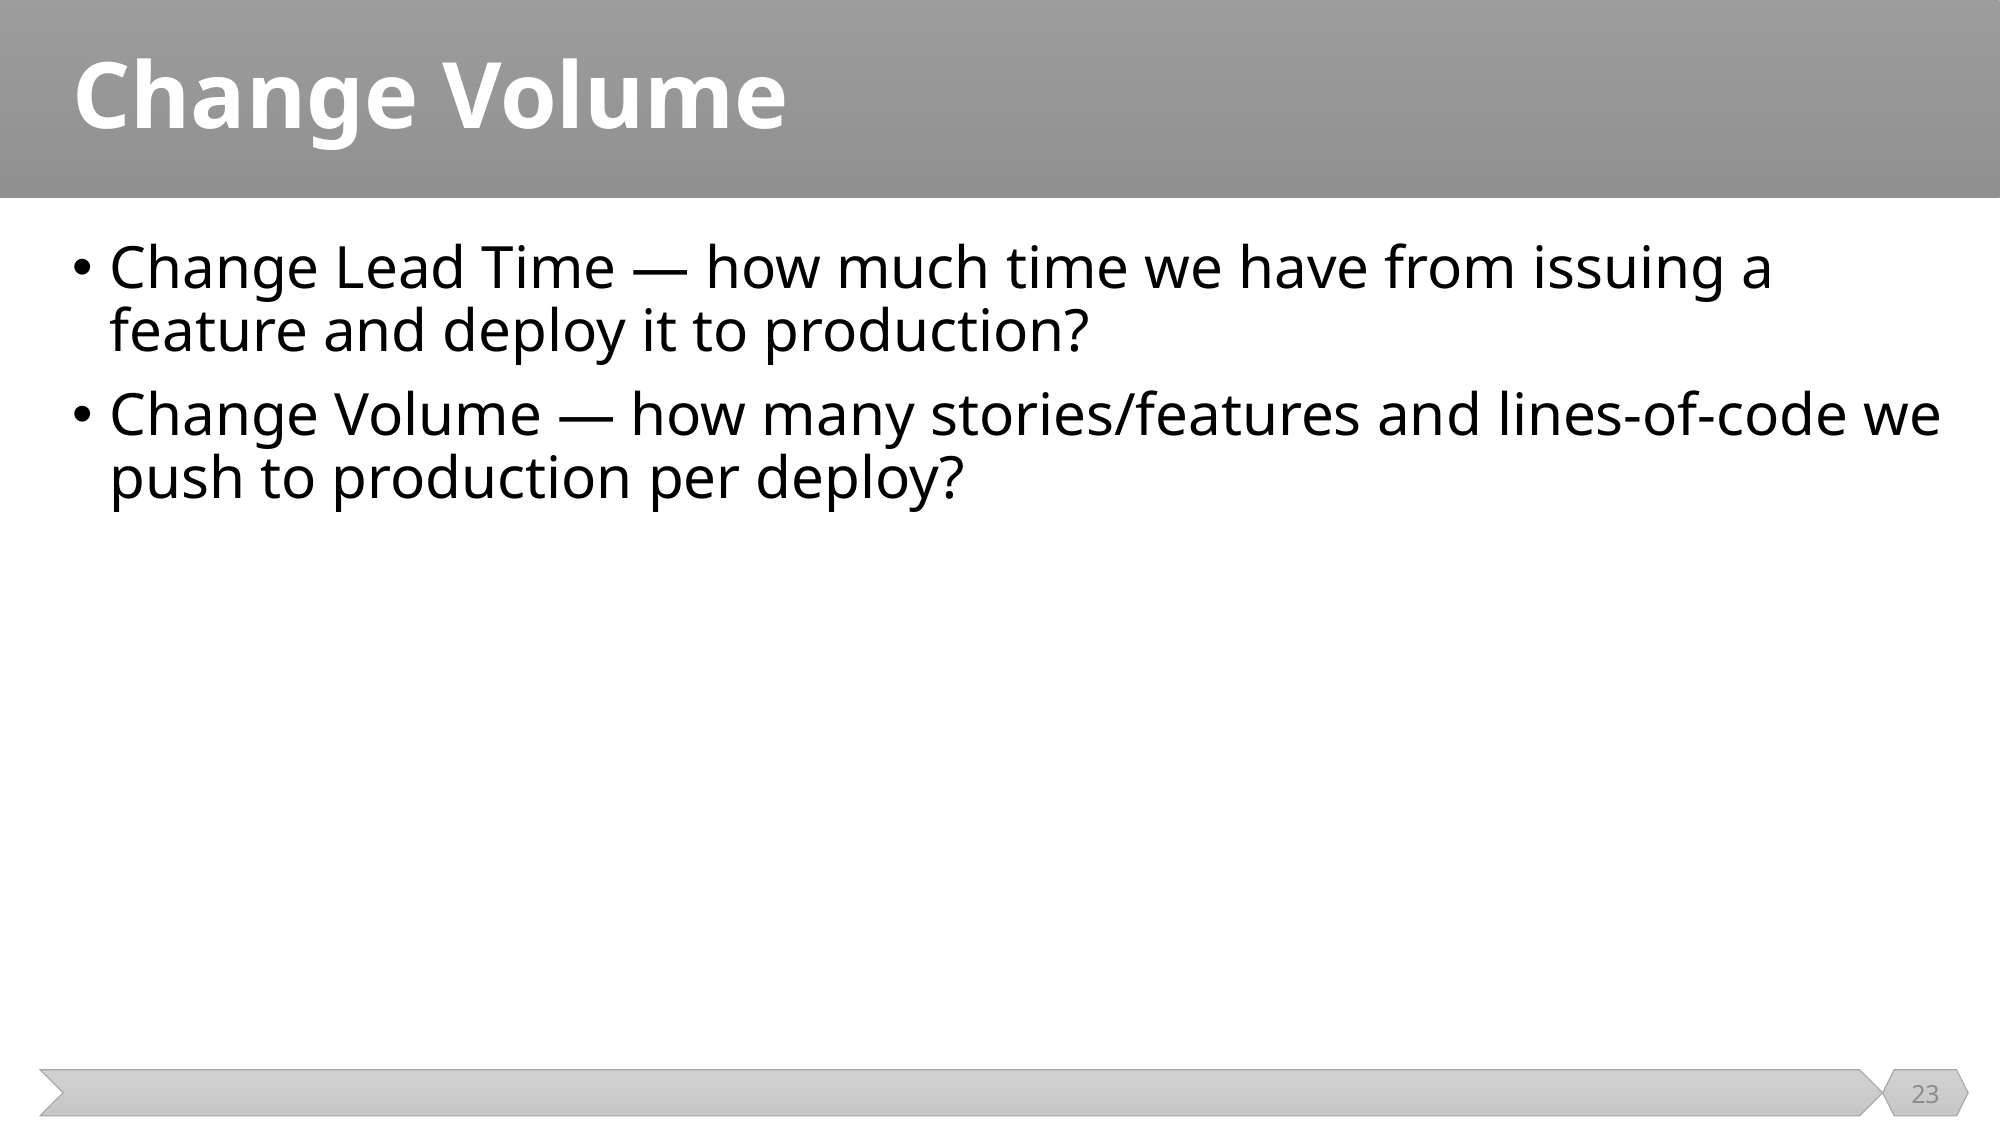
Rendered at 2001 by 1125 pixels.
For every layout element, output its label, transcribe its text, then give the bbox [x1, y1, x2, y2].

list Change Lead Time — how much time we have from issuing a feature and deploy it to production? Change Volume — how many stories/features and lines-of-code we push to production per deploy? [56, 230, 1969, 1010]
title Change Volume [56, 0, 1969, 199]
slide_number 23 [1882, 1065, 1969, 1125]
